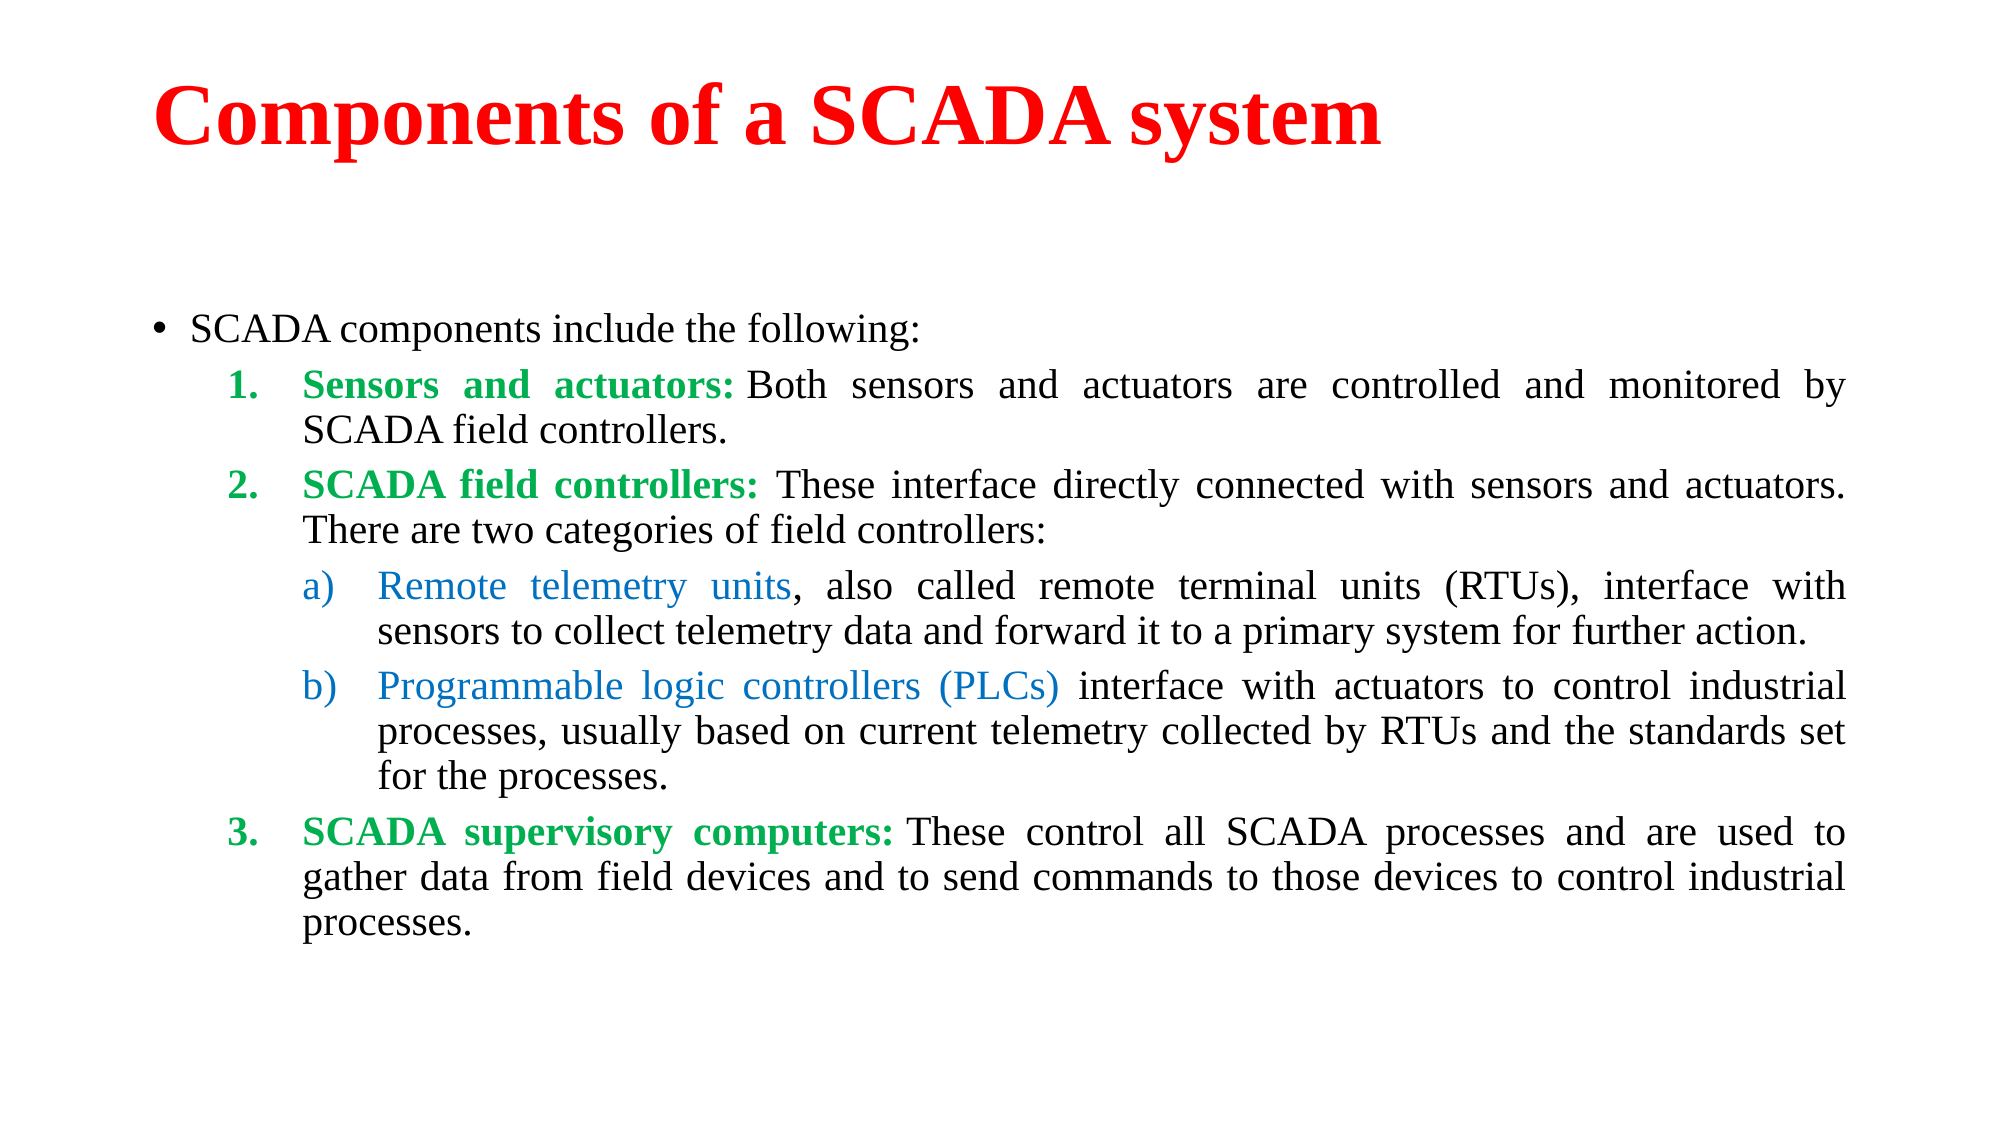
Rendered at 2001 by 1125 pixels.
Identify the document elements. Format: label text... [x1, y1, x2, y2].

list SCADA components include the following: Sensors and actuators: Both sensors and actuators are controlled and monitored by SCADA field controllers. SCADA field controllers: These interface directly connected with sensors and actuators. There are two categories of field controllers: Remote telemetry units, also called remote terminal units (RTUs), interface with sensors to collect telemetry data and forward it to a primary system for further action. Programmable logic controllers (PLCs) interface with actuators to control industrial processes, usually based on current telemetry collected by RTUs and the standards set for the processes. SCADA supervisory computers: These control all SCADA processes and are used to gather data from field devices and to send commands to those devices to control industrial processes. [137, 299, 1863, 1014]
title Components of a SCADA system [137, 59, 1863, 278]
